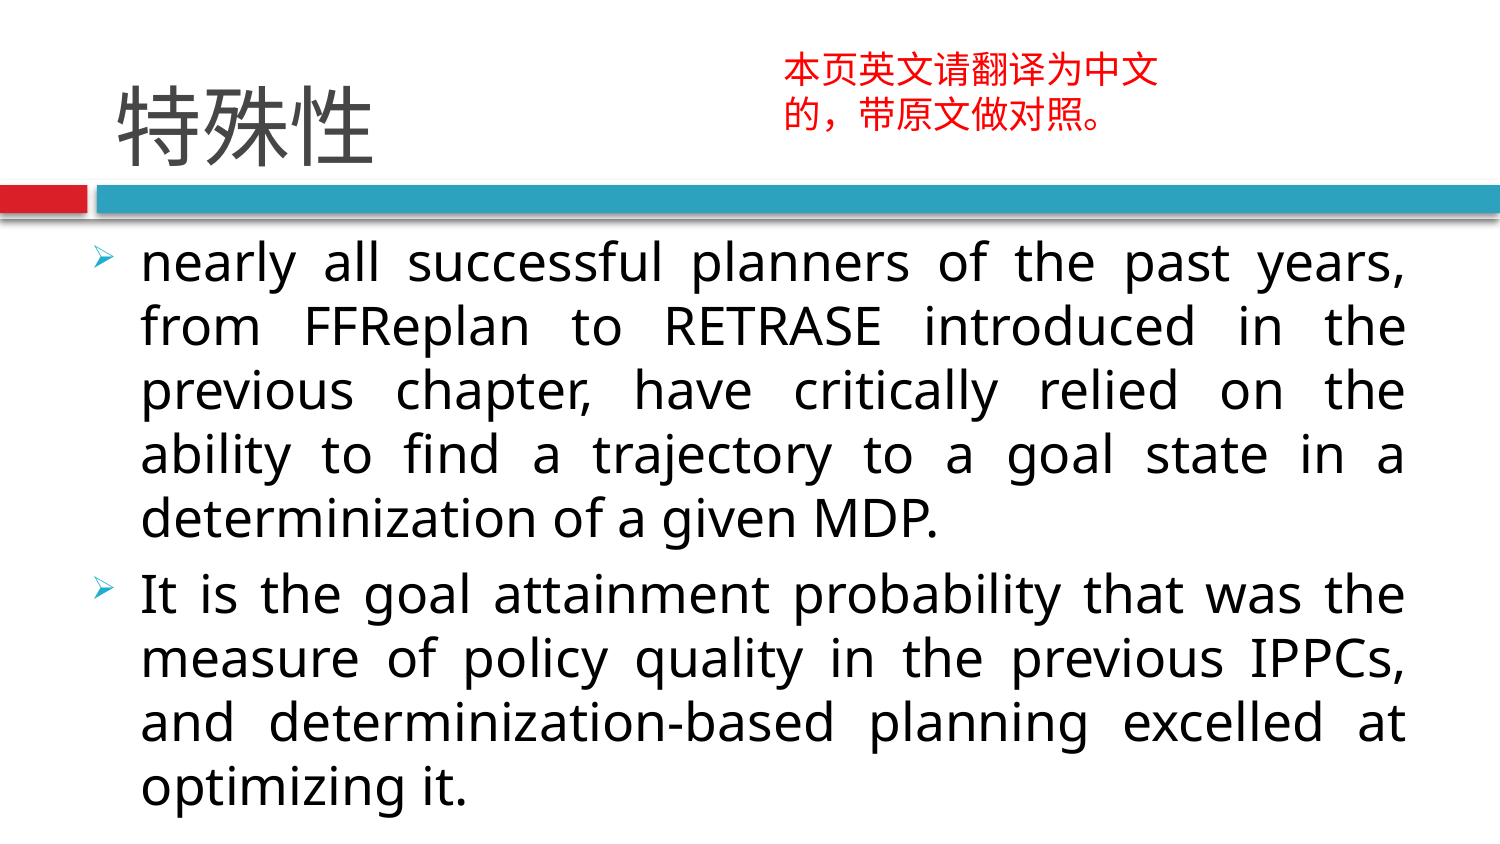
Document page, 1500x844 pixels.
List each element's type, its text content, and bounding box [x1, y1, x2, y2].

text_box 本页英文请翻译为中文的，带原文做对照。 [768, 38, 1242, 144]
title 特殊性 [99, 19, 1438, 185]
list nearly all successful planners of the past years, from FFReplan to RETRASE introduced in the previous chapter, have critically relied on the ability to find a trajectory to a goal state in a determinization of a given MDP. It is the goal attainment probability that was the measure of policy quality in the previous IPPCs, and determinization-based planning excelled at optimizing it. [76, 221, 1424, 824]
